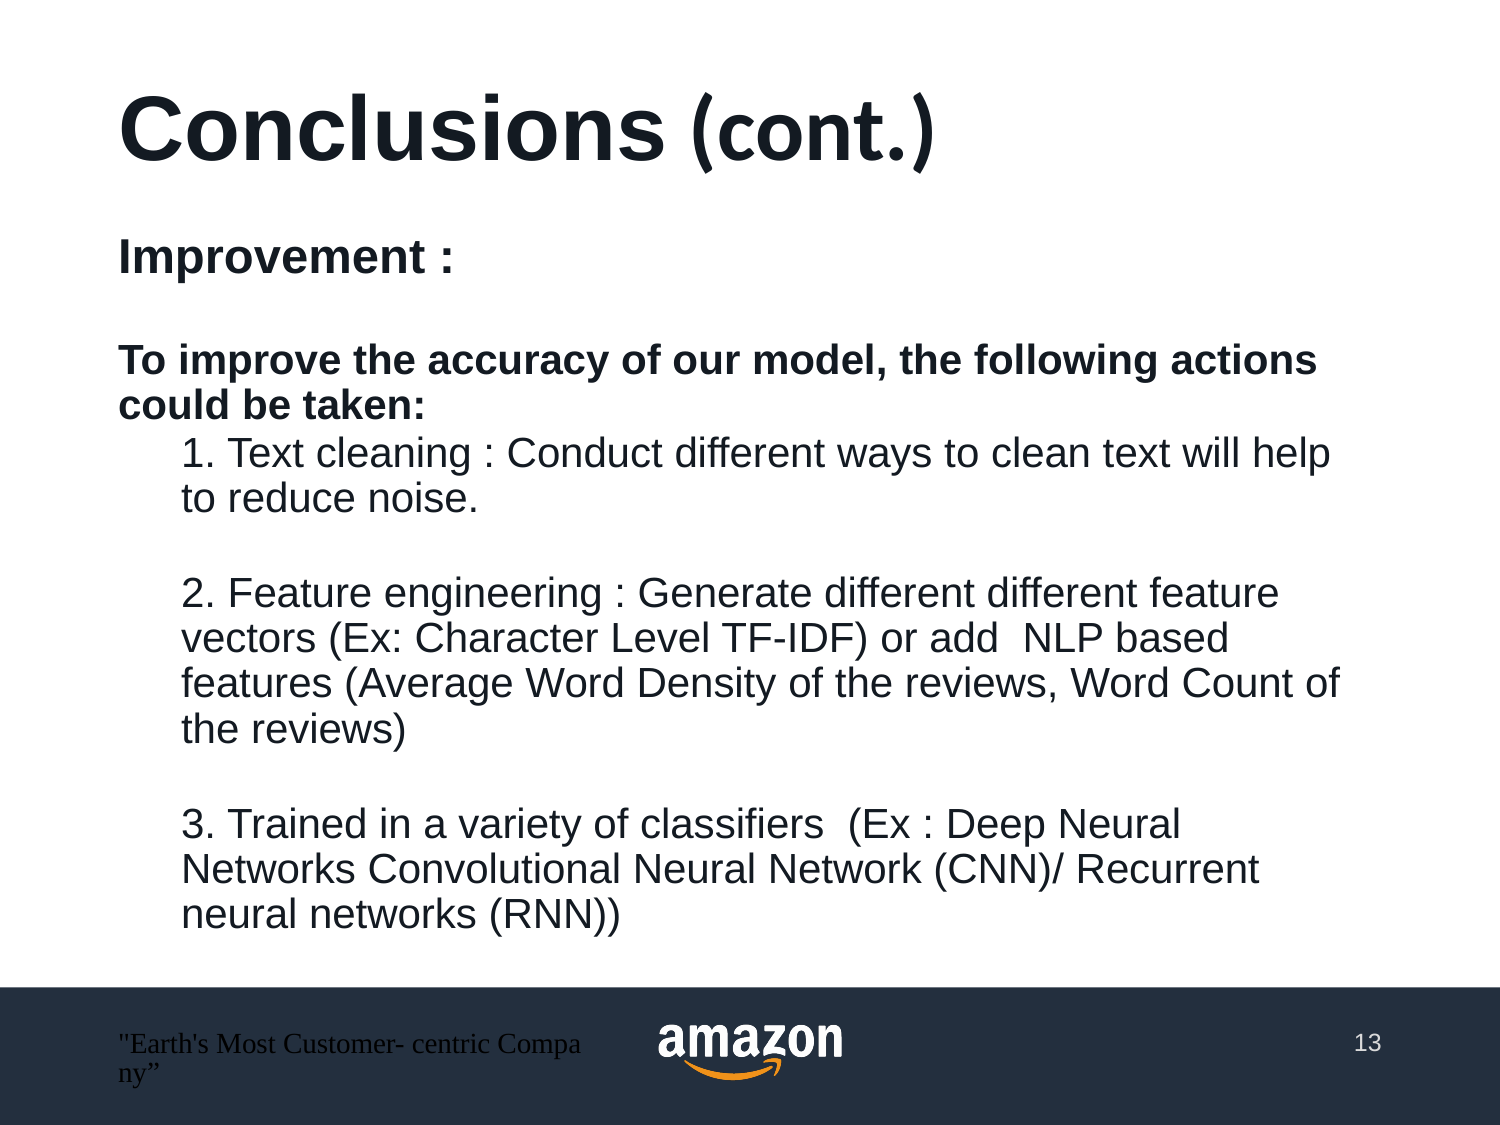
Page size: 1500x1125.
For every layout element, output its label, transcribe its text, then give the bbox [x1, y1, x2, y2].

picture [648, 1021, 852, 1082]
title Conclusions (cont.) [103, 22, 1397, 240]
footer "Earth's Most Customer- centric Company” [103, 1011, 610, 1072]
list Improvement : To improve the accuracy of our model, the following actions could be taken: 1. Text cleaning : Conduct different ways to clean text will help to reduce noise. 2. Feature engineering : Generate different different feature vectors (Ex: Character Level TF-IDF) or add NLP based features (Average Word Density of the reviews, Word Count of the reviews) 3. Trained in a variety of classifiers (Ex : Deep Neural Networks Convolutional Neural Network (CNN)/ Recurrent neural networks (RNN)) [103, 223, 1377, 965]
slide_number 13 [1059, 1011, 1397, 1072]
